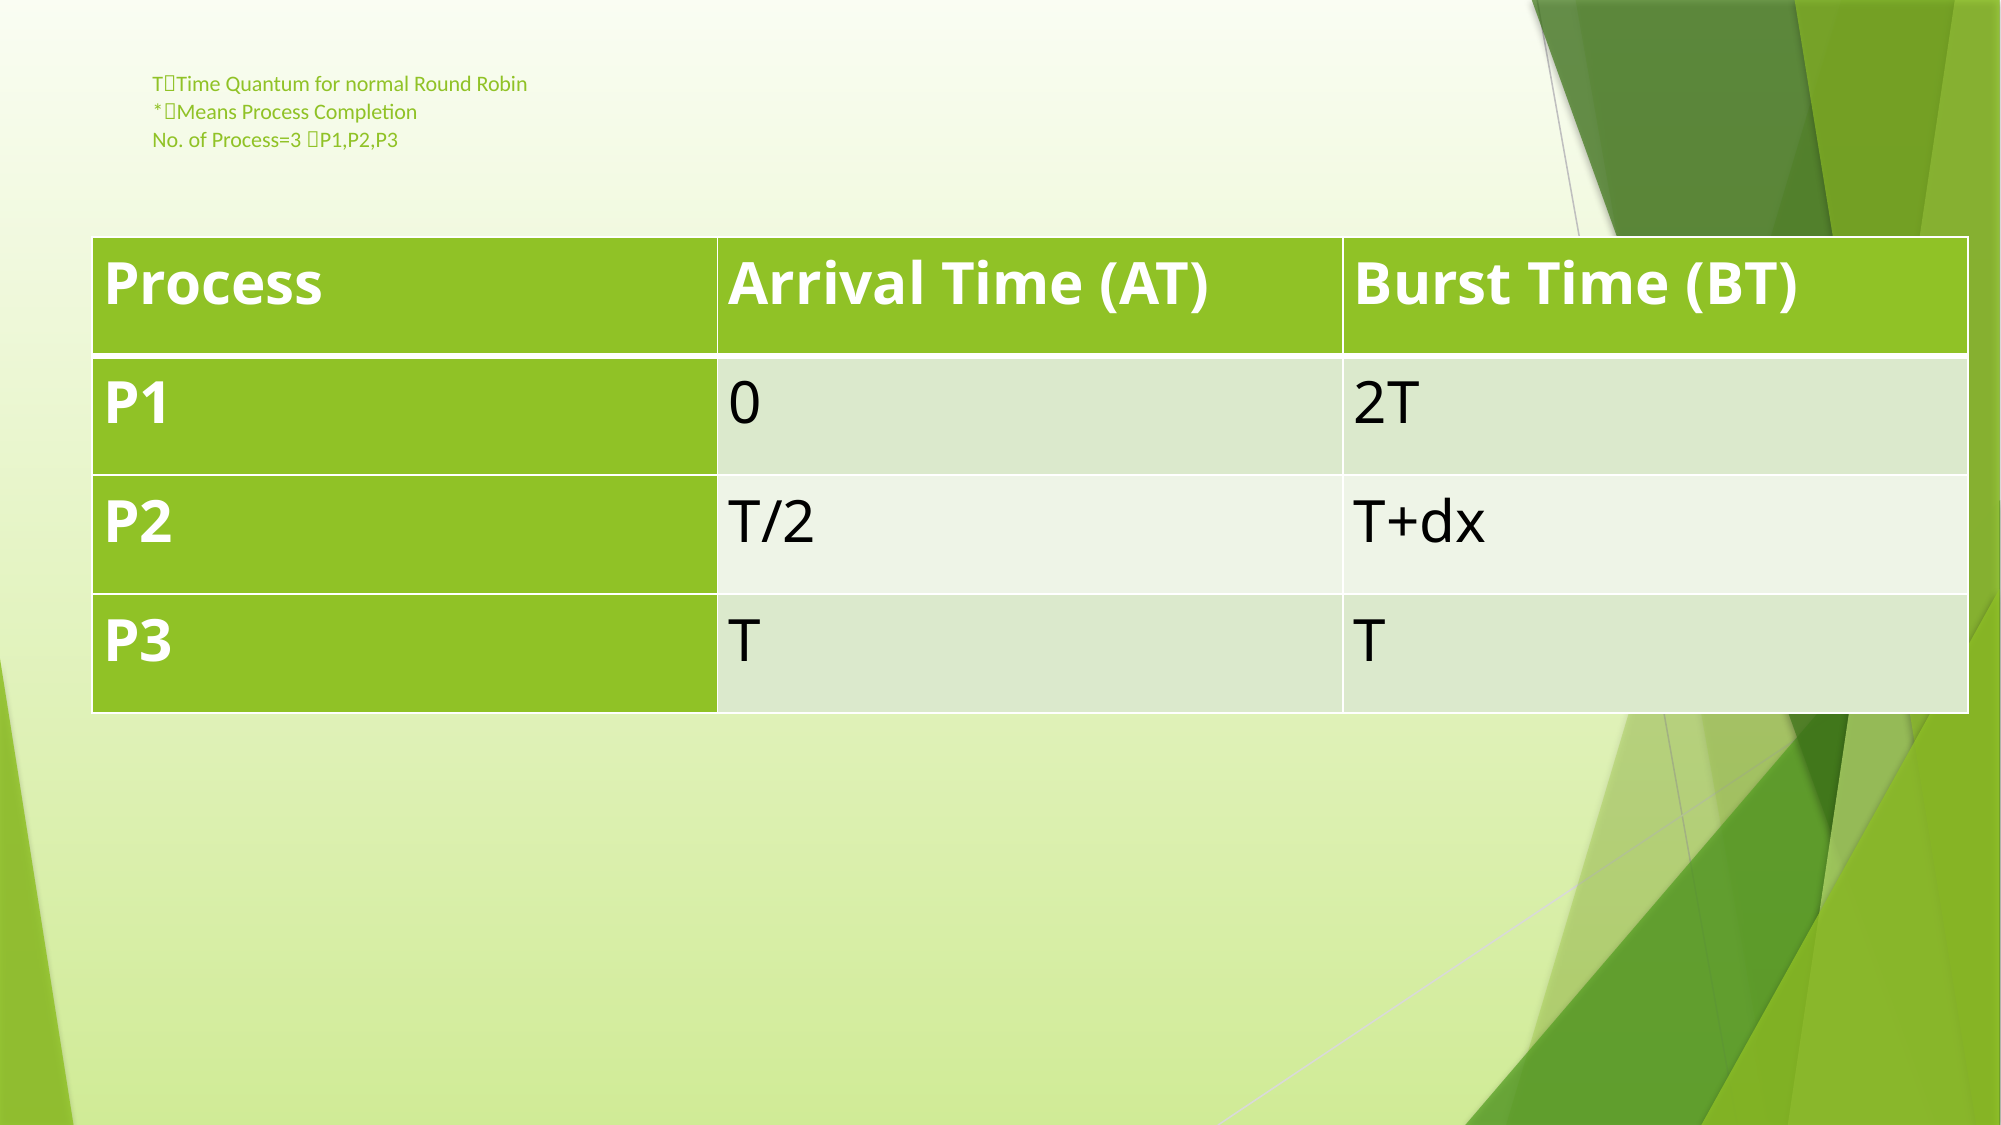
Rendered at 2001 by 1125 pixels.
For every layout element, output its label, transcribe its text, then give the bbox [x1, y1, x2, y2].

title TTime Quantum for normal Round Robin *Means Process Completion No. of Process=3 P1,P2,P3 [137, 59, 1863, 187]
table_cell 0 [718, 359, 1342, 474]
table_header Arrival Time (AT) [718, 238, 1342, 353]
table_cell T/2 [718, 476, 1342, 593]
table_cell T [1344, 595, 1967, 712]
table_cell T+dx [1344, 476, 1967, 593]
table_cell T [718, 595, 1342, 712]
table_header Burst Time (BT) [1344, 238, 1967, 353]
table_cell 2T [1344, 359, 1967, 474]
table_cell P3 [93, 595, 717, 712]
table_cell P2 [93, 476, 717, 593]
table_cell P1 [93, 359, 717, 474]
table_header Process [93, 238, 717, 353]
